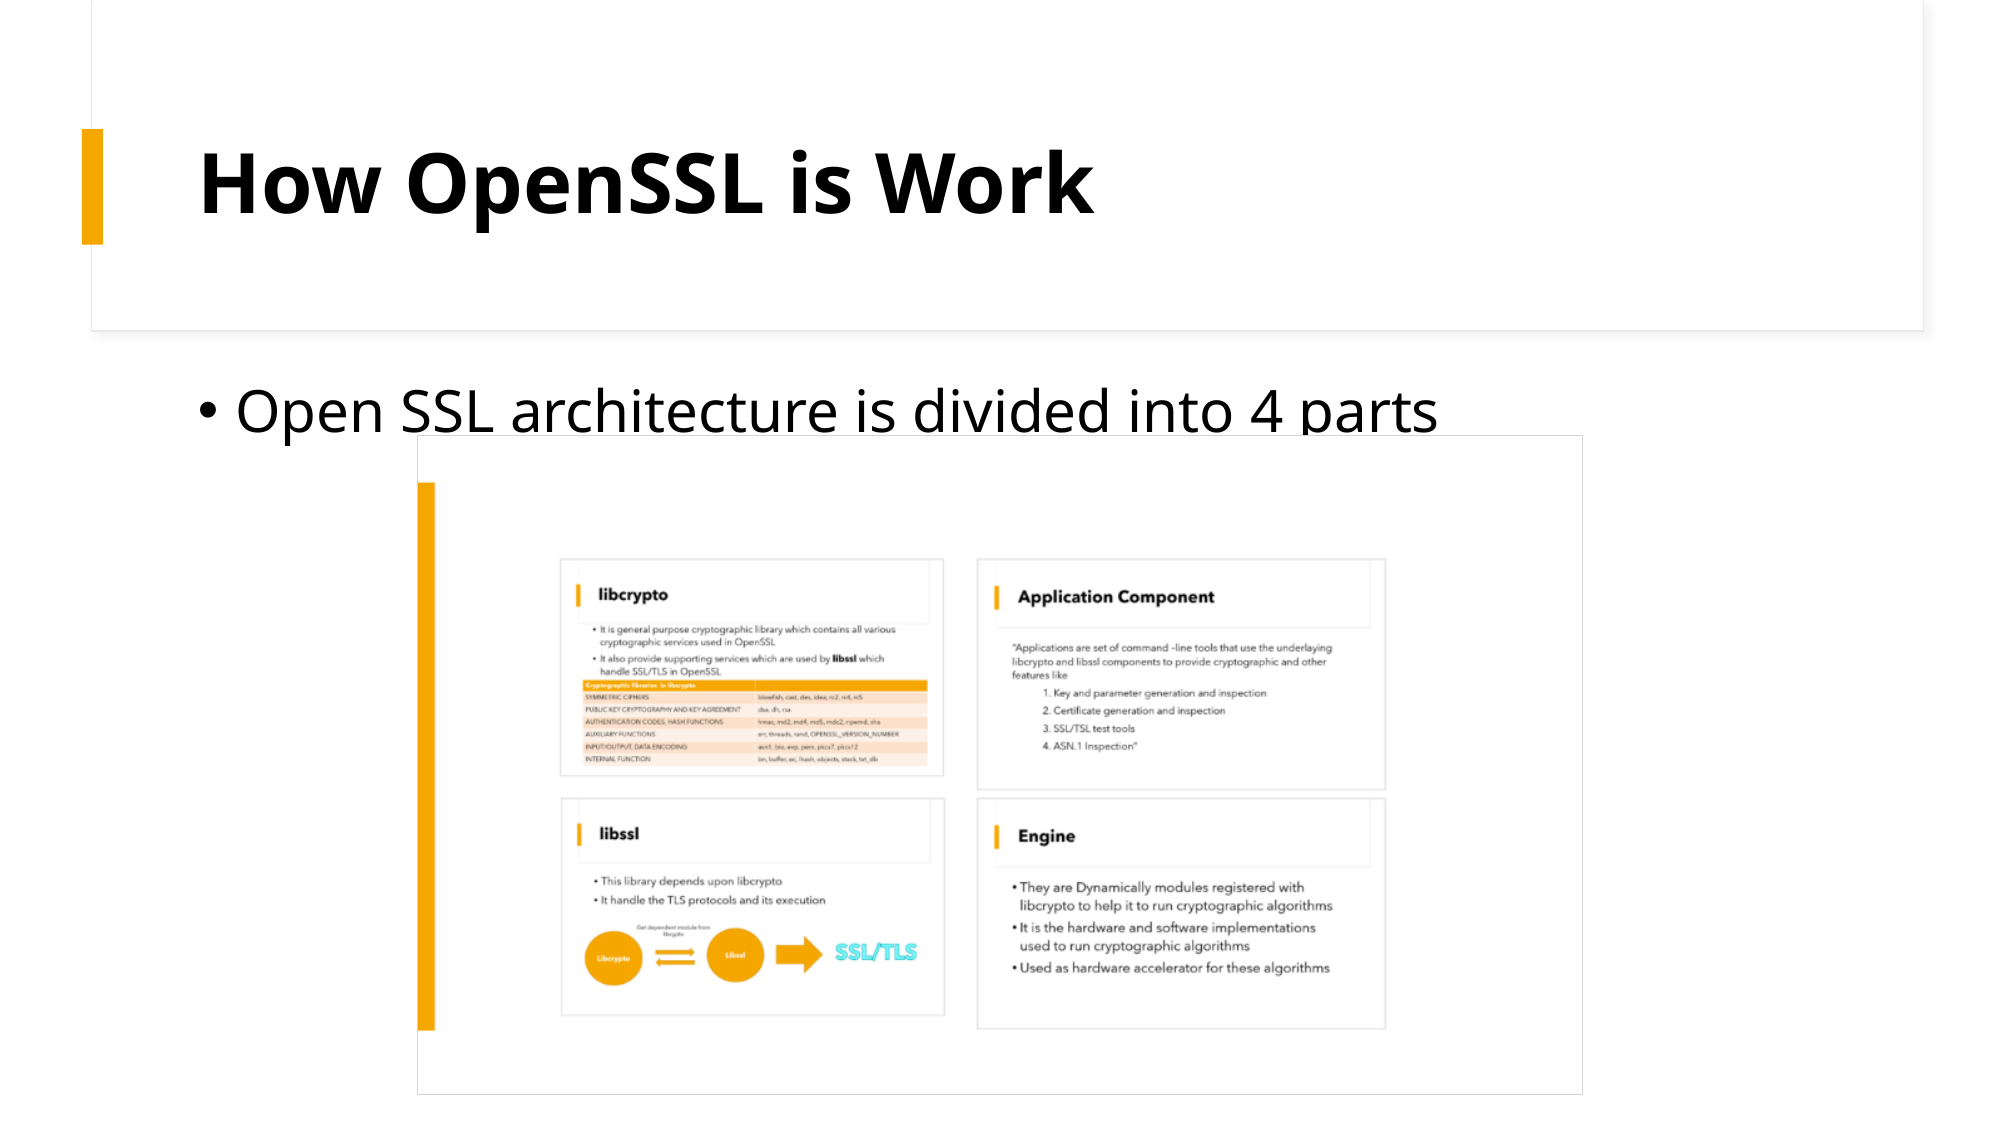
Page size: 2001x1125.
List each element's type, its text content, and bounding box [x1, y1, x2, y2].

title How OpenSSL is Work [183, 90, 1851, 284]
picture [418, 436, 1582, 1094]
list Open SSL architecture is divided into 4 parts [183, 359, 1851, 966]
